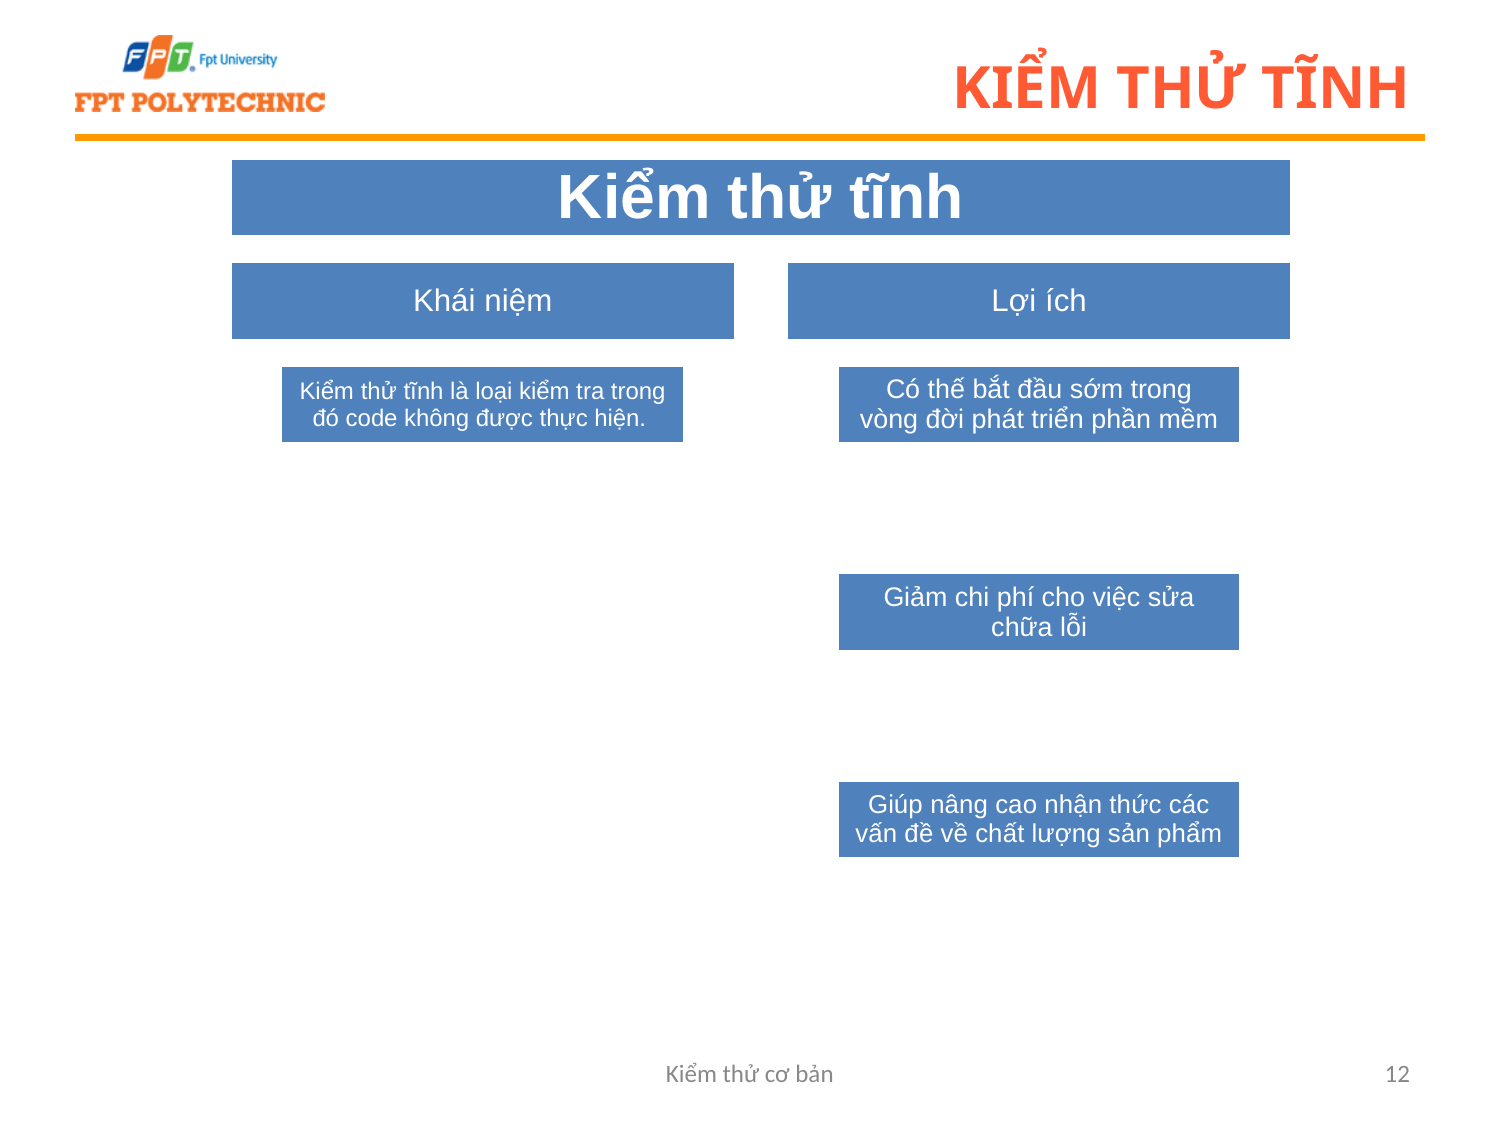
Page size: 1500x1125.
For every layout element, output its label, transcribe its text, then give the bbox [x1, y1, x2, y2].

picture [75, 35, 325, 112]
slide_number 12 [1074, 1074, 1425, 1103]
title Kiểm thử tĩnh [337, 45, 1425, 125]
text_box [96, 157, 1426, 1067]
footer Kiểm thử cơ bản [512, 1076, 988, 1103]
